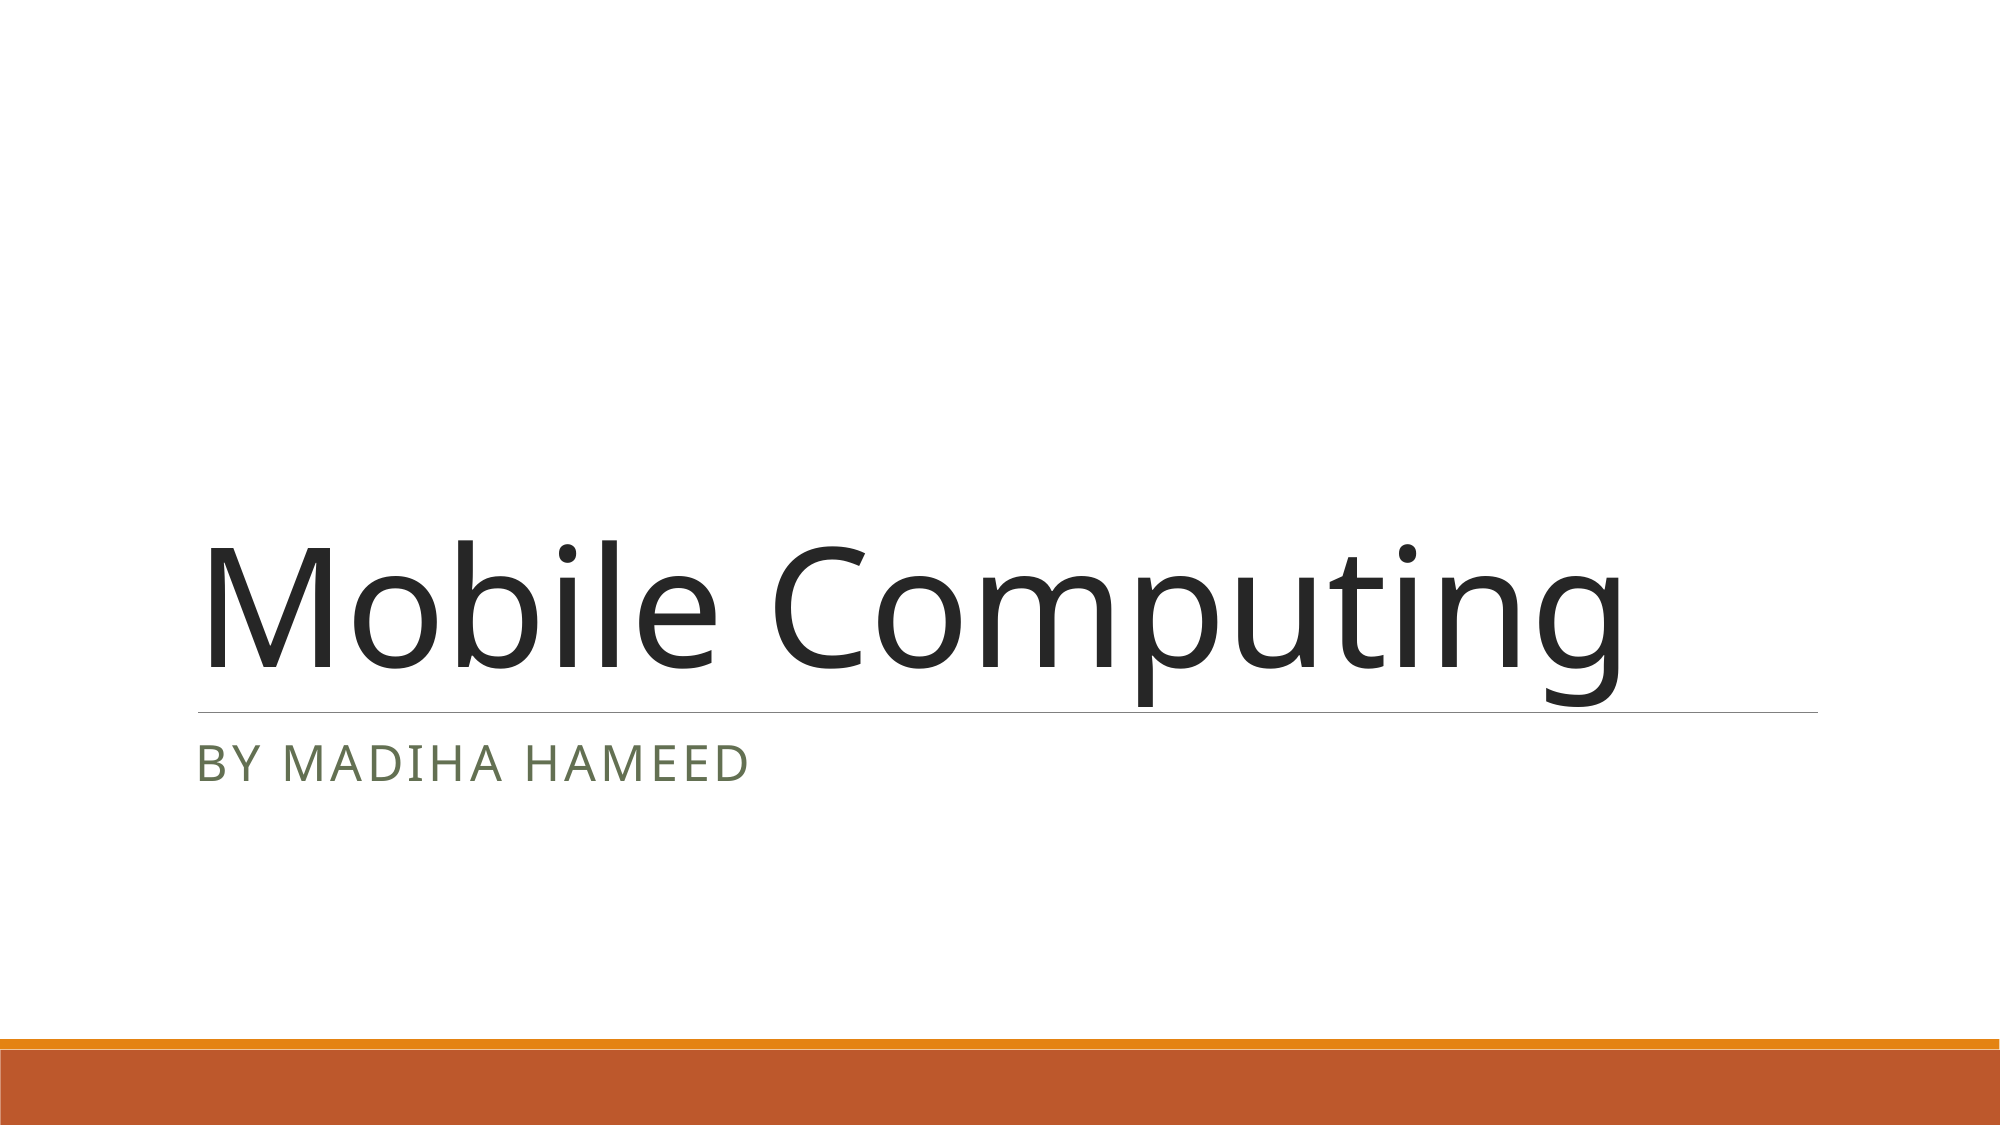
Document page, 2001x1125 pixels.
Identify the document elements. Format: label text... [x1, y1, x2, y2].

subtitle By Madiha Hameed [180, 730, 1831, 919]
title Mobile Computing [180, 124, 1830, 710]
